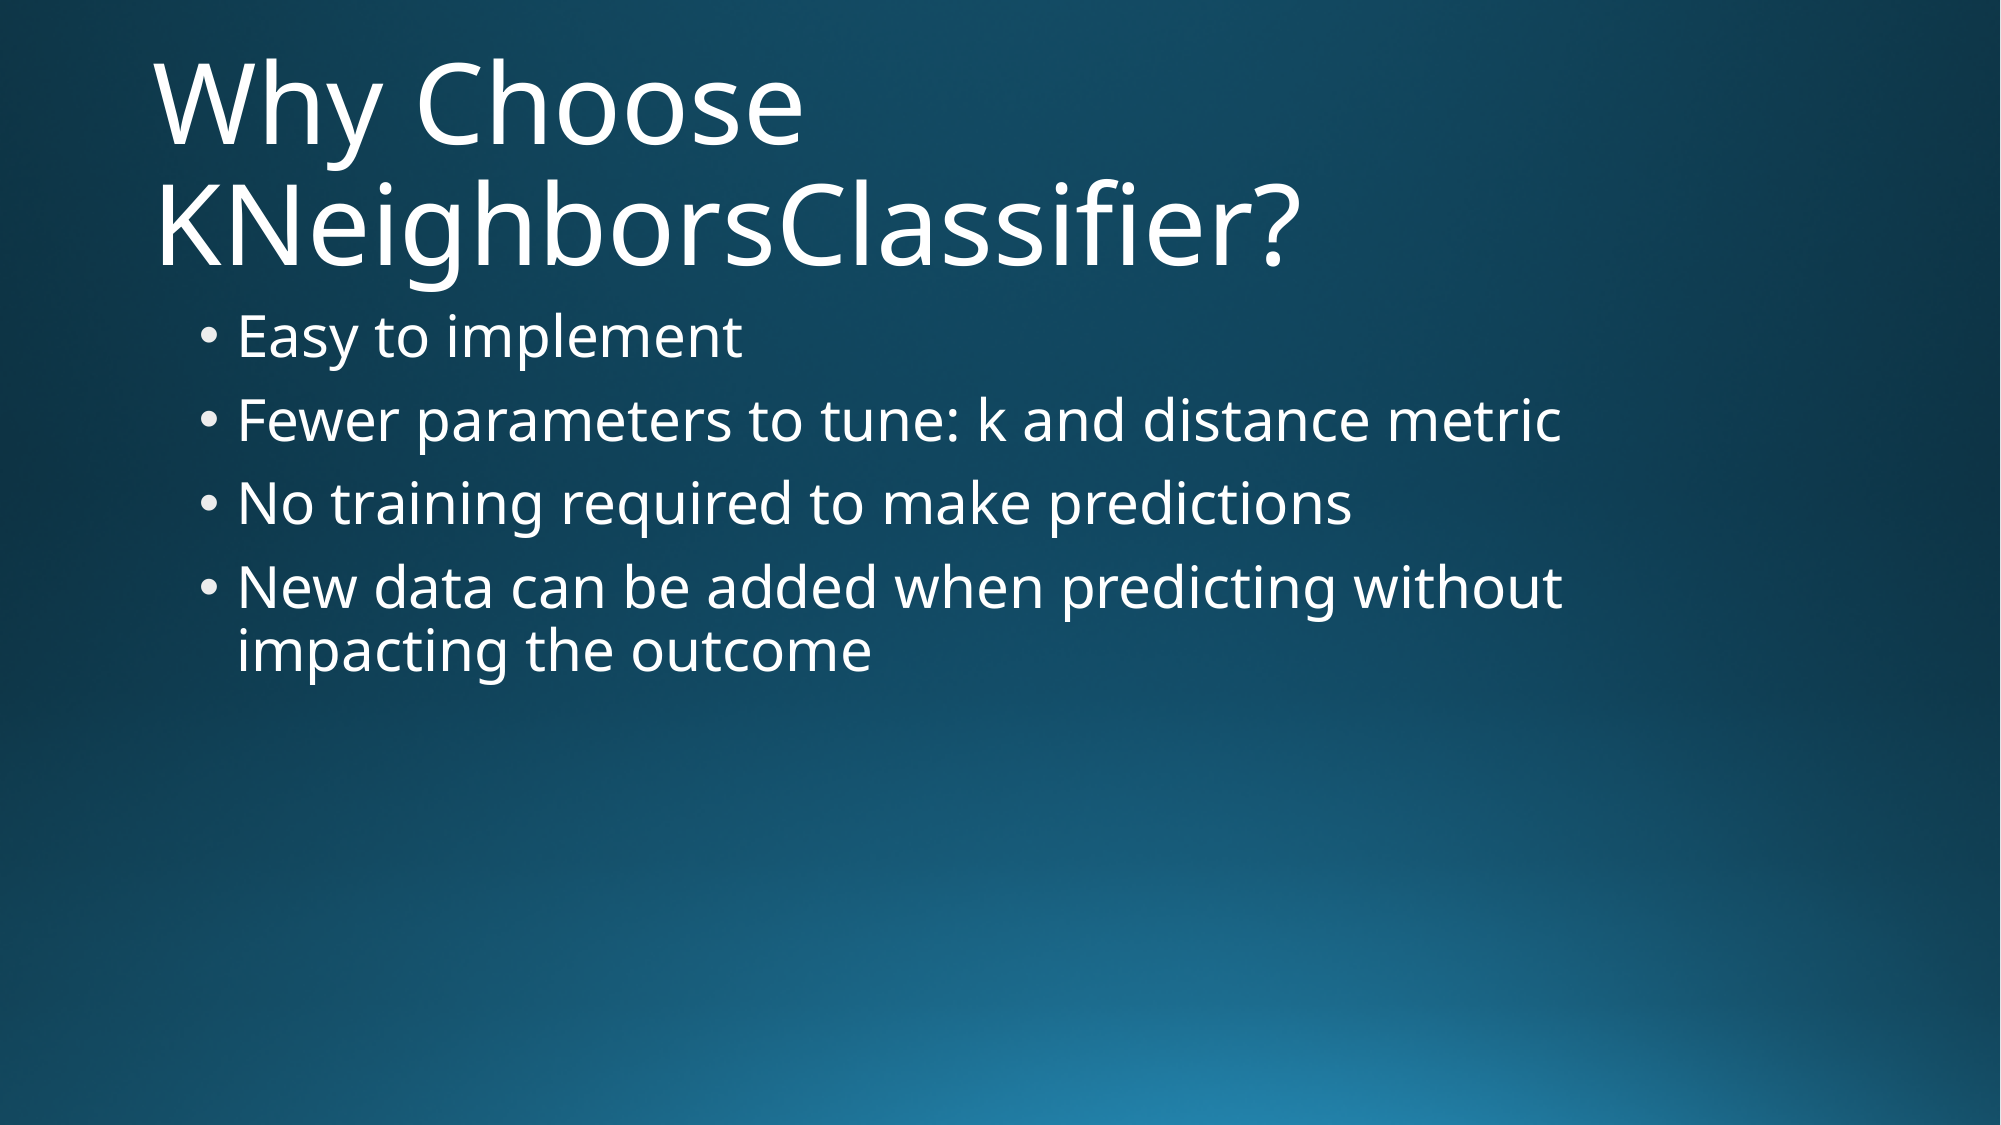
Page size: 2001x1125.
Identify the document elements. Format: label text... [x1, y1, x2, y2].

list Easy to implement Fewer parameters to tune: k and distance metric No training required to make predictions New data can be added when predicting without impacting the outcome [183, 299, 1863, 1014]
title Why Choose KNeighborsClassifier? [137, 59, 1863, 278]
picture [0, 0, 2001, 1125]
